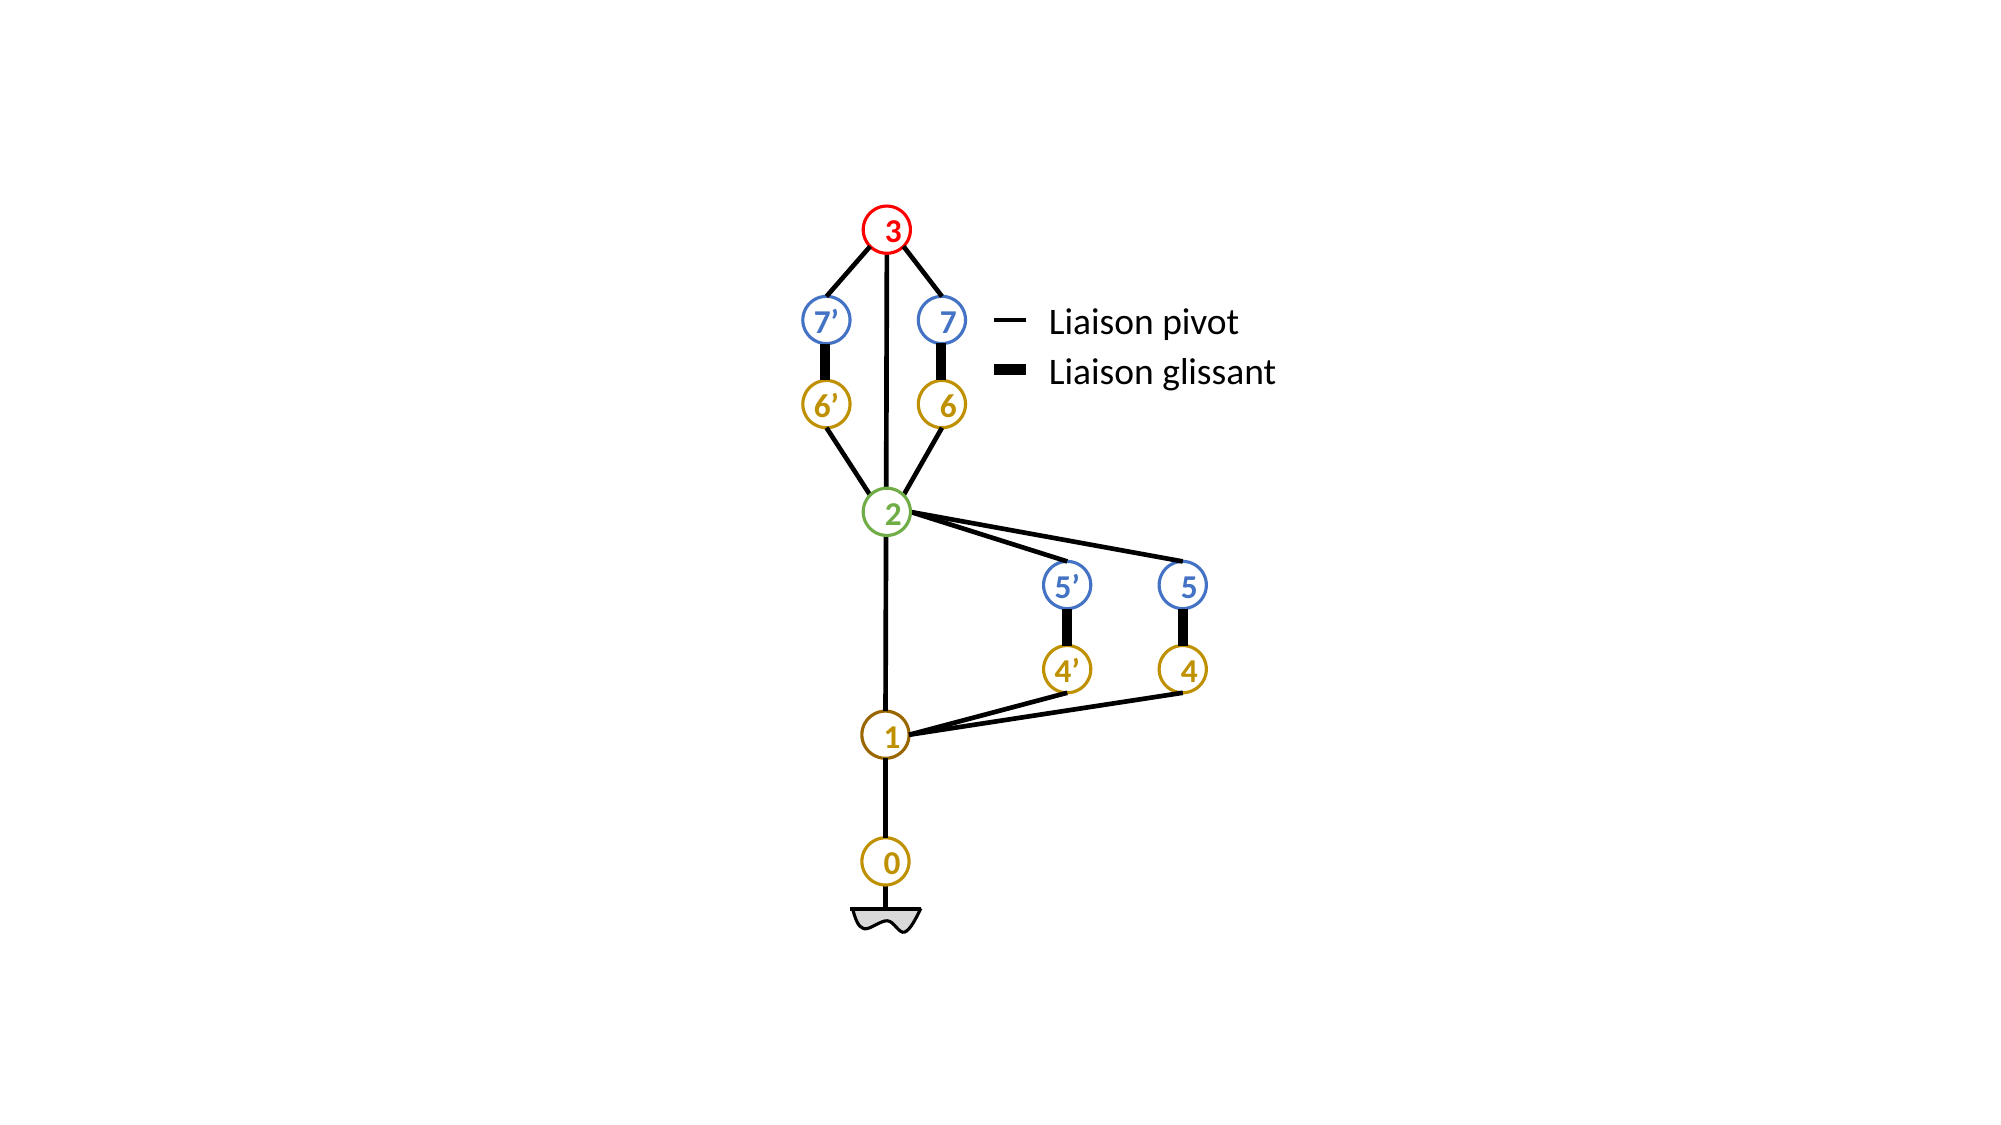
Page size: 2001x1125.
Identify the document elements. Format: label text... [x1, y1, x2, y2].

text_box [903, 246, 943, 297]
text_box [909, 692, 1068, 735]
text_box 6 [917, 379, 967, 429]
text_box 3 [862, 205, 912, 255]
text_box 4 [1158, 645, 1208, 694]
text_box 5’ [1042, 562, 1092, 610]
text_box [903, 427, 943, 496]
text_box 0 [860, 836, 911, 884]
text_box 7’ [801, 295, 852, 345]
text_box 2 [887, 487, 912, 537]
text_box 2 [862, 487, 885, 537]
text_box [850, 884, 921, 933]
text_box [910, 511, 1183, 562]
text_box 7 [917, 295, 967, 345]
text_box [826, 427, 871, 496]
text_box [1068, 692, 1183, 735]
text_box Liaison pivot [1034, 289, 1353, 339]
text_box 1 [860, 710, 910, 760]
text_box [826, 246, 871, 297]
text_box 5 [1158, 560, 1208, 610]
text_box 6’ [801, 379, 852, 429]
text_box Liaison glissant [1034, 339, 1353, 399]
text_box 4’ [1042, 645, 1092, 692]
